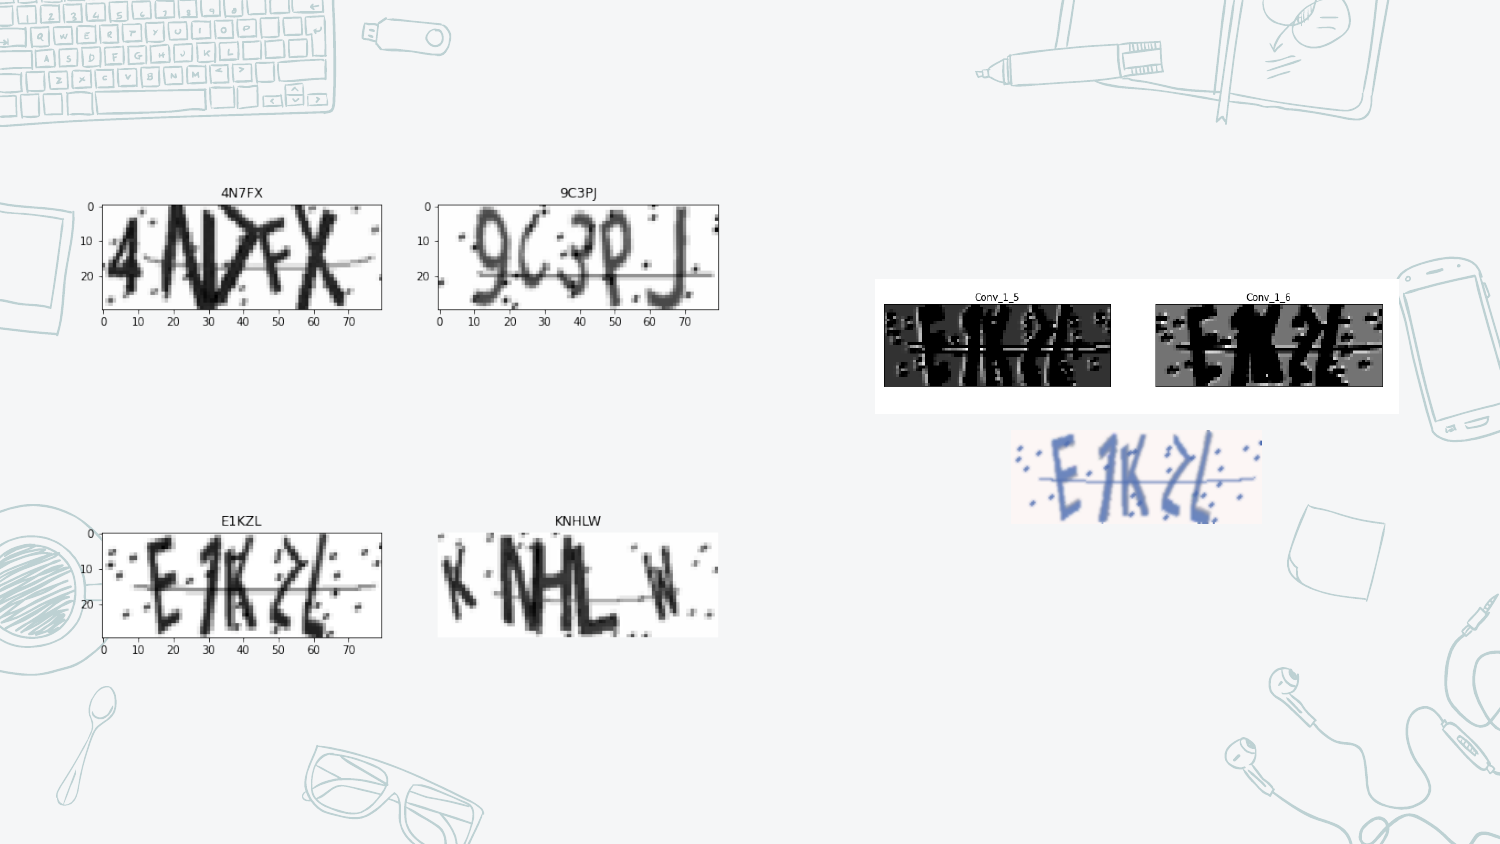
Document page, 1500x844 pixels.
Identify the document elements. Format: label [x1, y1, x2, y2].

picture [874, 279, 1399, 414]
picture [1011, 429, 1262, 525]
picture [72, 179, 727, 665]
